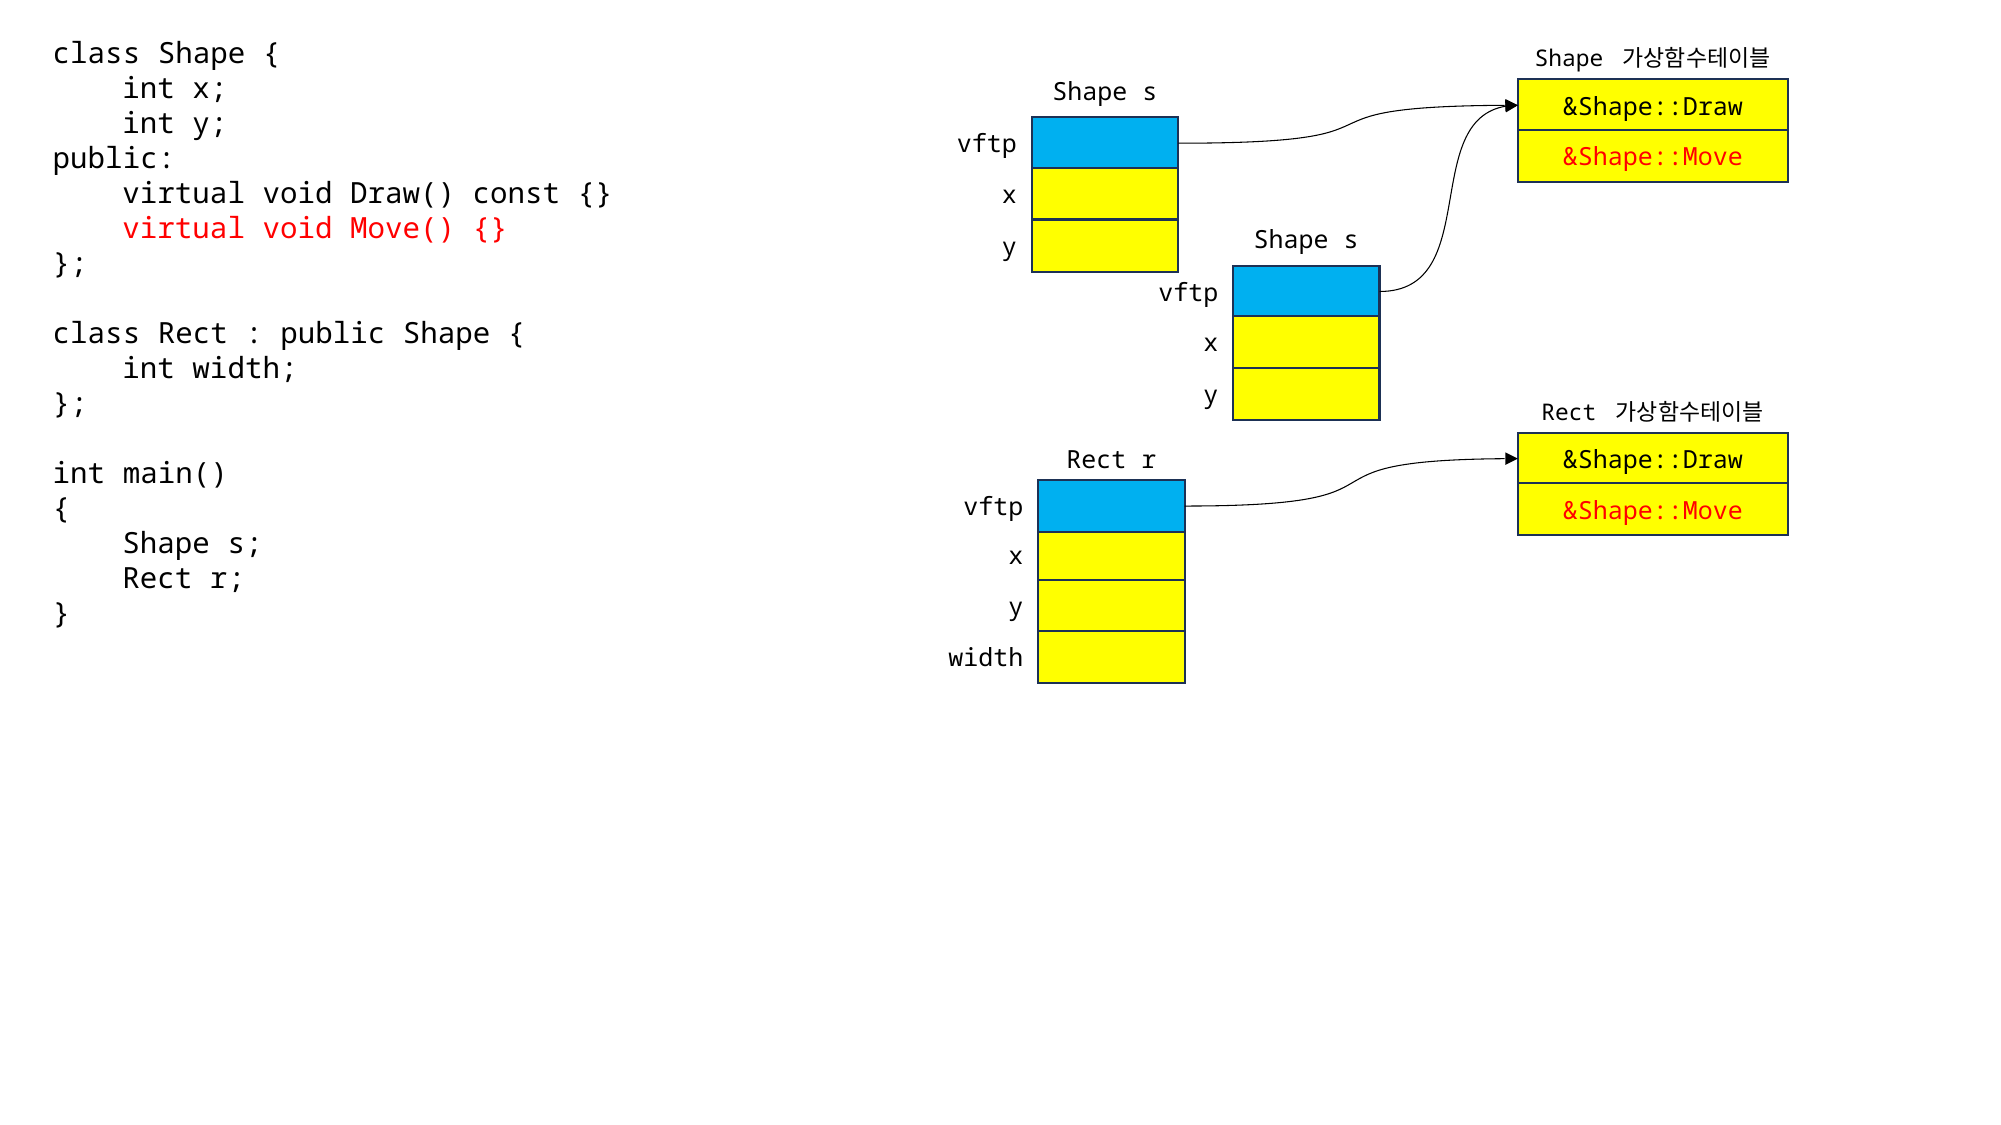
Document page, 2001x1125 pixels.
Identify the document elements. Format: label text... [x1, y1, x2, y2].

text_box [1184, 458, 1518, 506]
text_box Rect r [983, 436, 1240, 481]
text_box y [924, 583, 1039, 628]
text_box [1379, 105, 1518, 292]
text_box vftp [1119, 268, 1233, 314]
text_box Rect 가상함수테이블 [1500, 389, 1806, 433]
text_box [1232, 315, 1381, 367]
text_box class Shape { int x; int y; public: virtual void Draw() const {} virtual void Move() {} }; class Rect : public Shape { int width; }; int main() { Shape s; Rect r; } [37, 27, 1038, 637]
text_box &Shape::Draw [1517, 433, 1789, 482]
text_box [1031, 167, 1179, 219]
text_box y [1119, 371, 1233, 417]
text_box [1037, 579, 1186, 630]
text_box [1037, 533, 1186, 579]
text_box &Shape::Move [1518, 129, 1789, 183]
text_box x [917, 171, 1032, 216]
text_box vftp [917, 120, 1032, 166]
text_box x [924, 532, 1039, 578]
text_box [1031, 219, 1179, 273]
text_box Shape s [1178, 216, 1379, 262]
text_box vftp [924, 483, 1039, 529]
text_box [1178, 105, 1379, 144]
text_box [1232, 265, 1381, 315]
text_box width [924, 634, 1039, 680]
text_box [1232, 367, 1381, 421]
text_box y [917, 223, 1032, 268]
text_box x [1119, 319, 1233, 365]
text_box [1037, 479, 1186, 533]
text_box &Shape::Draw [1517, 79, 1789, 129]
text_box &Shape::Move [1517, 482, 1789, 536]
text_box Shape 가상함수테이블 [1500, 36, 1806, 79]
text_box [1037, 630, 1186, 684]
text_box Shape s [976, 68, 1233, 113]
text_box [1031, 116, 1179, 167]
